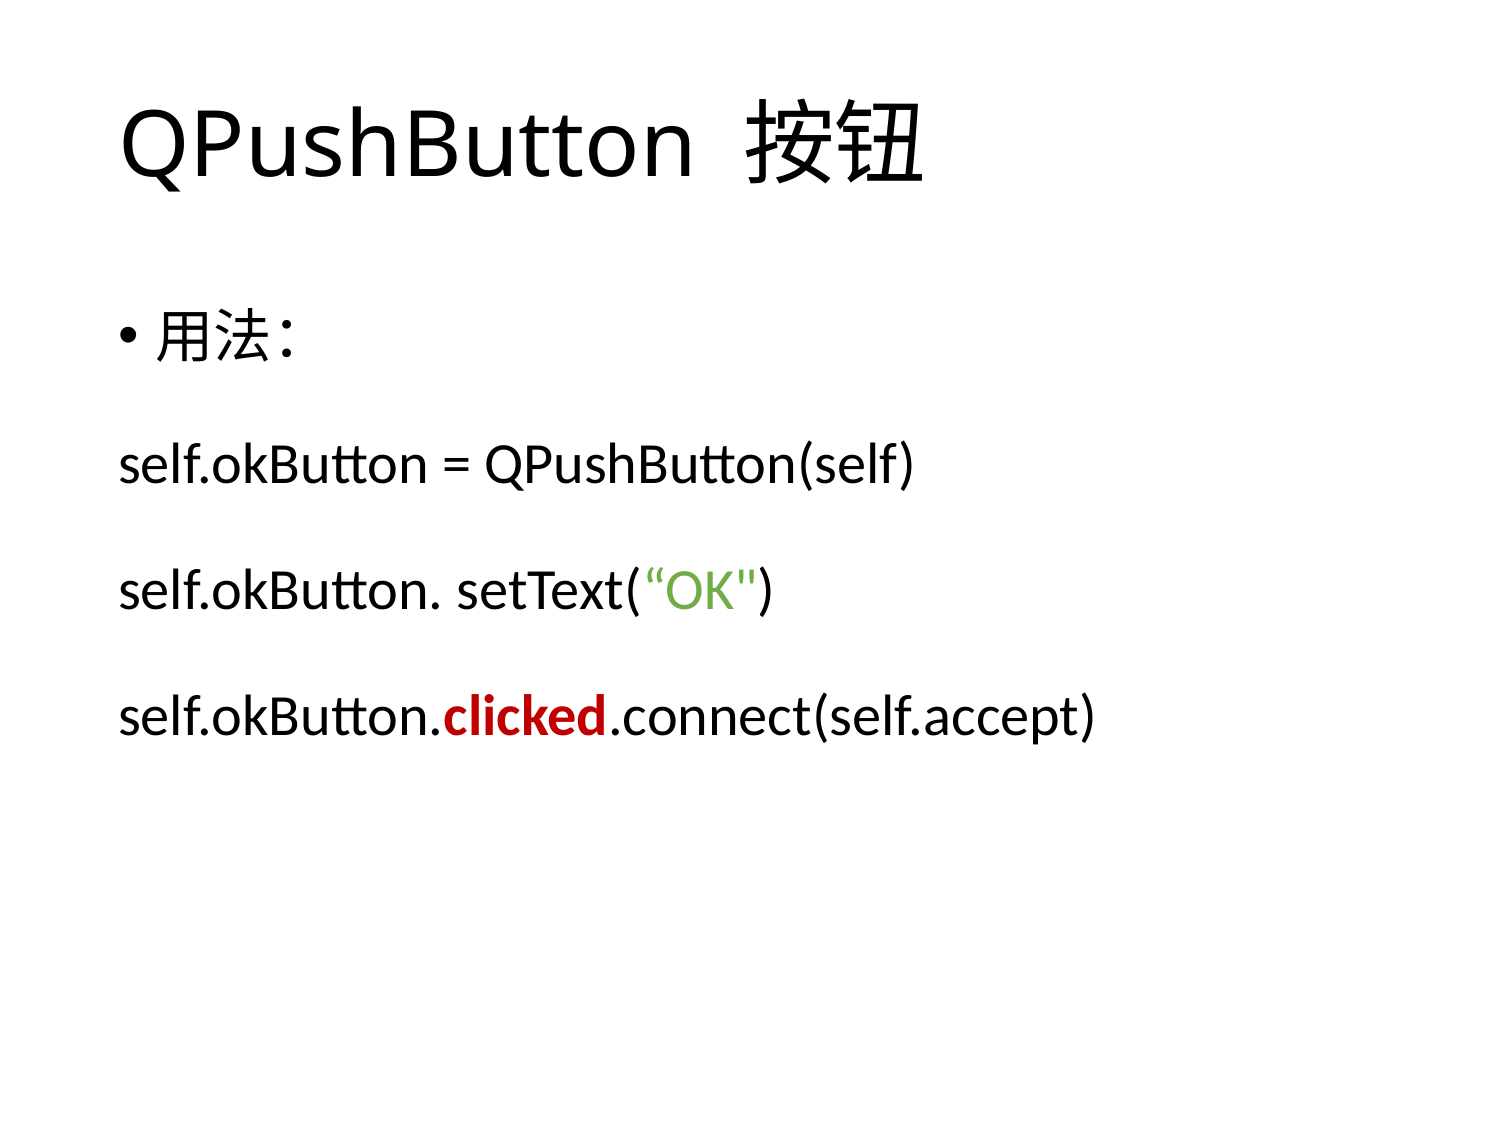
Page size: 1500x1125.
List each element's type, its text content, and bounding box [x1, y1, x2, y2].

list 用法： self.okButton = QPushButton(self) self.okButton. setText(“OK") self.okButton.clicked.connect(self.accept) [103, 256, 1397, 1014]
title QPushButton 按钮 [103, 59, 1397, 235]
